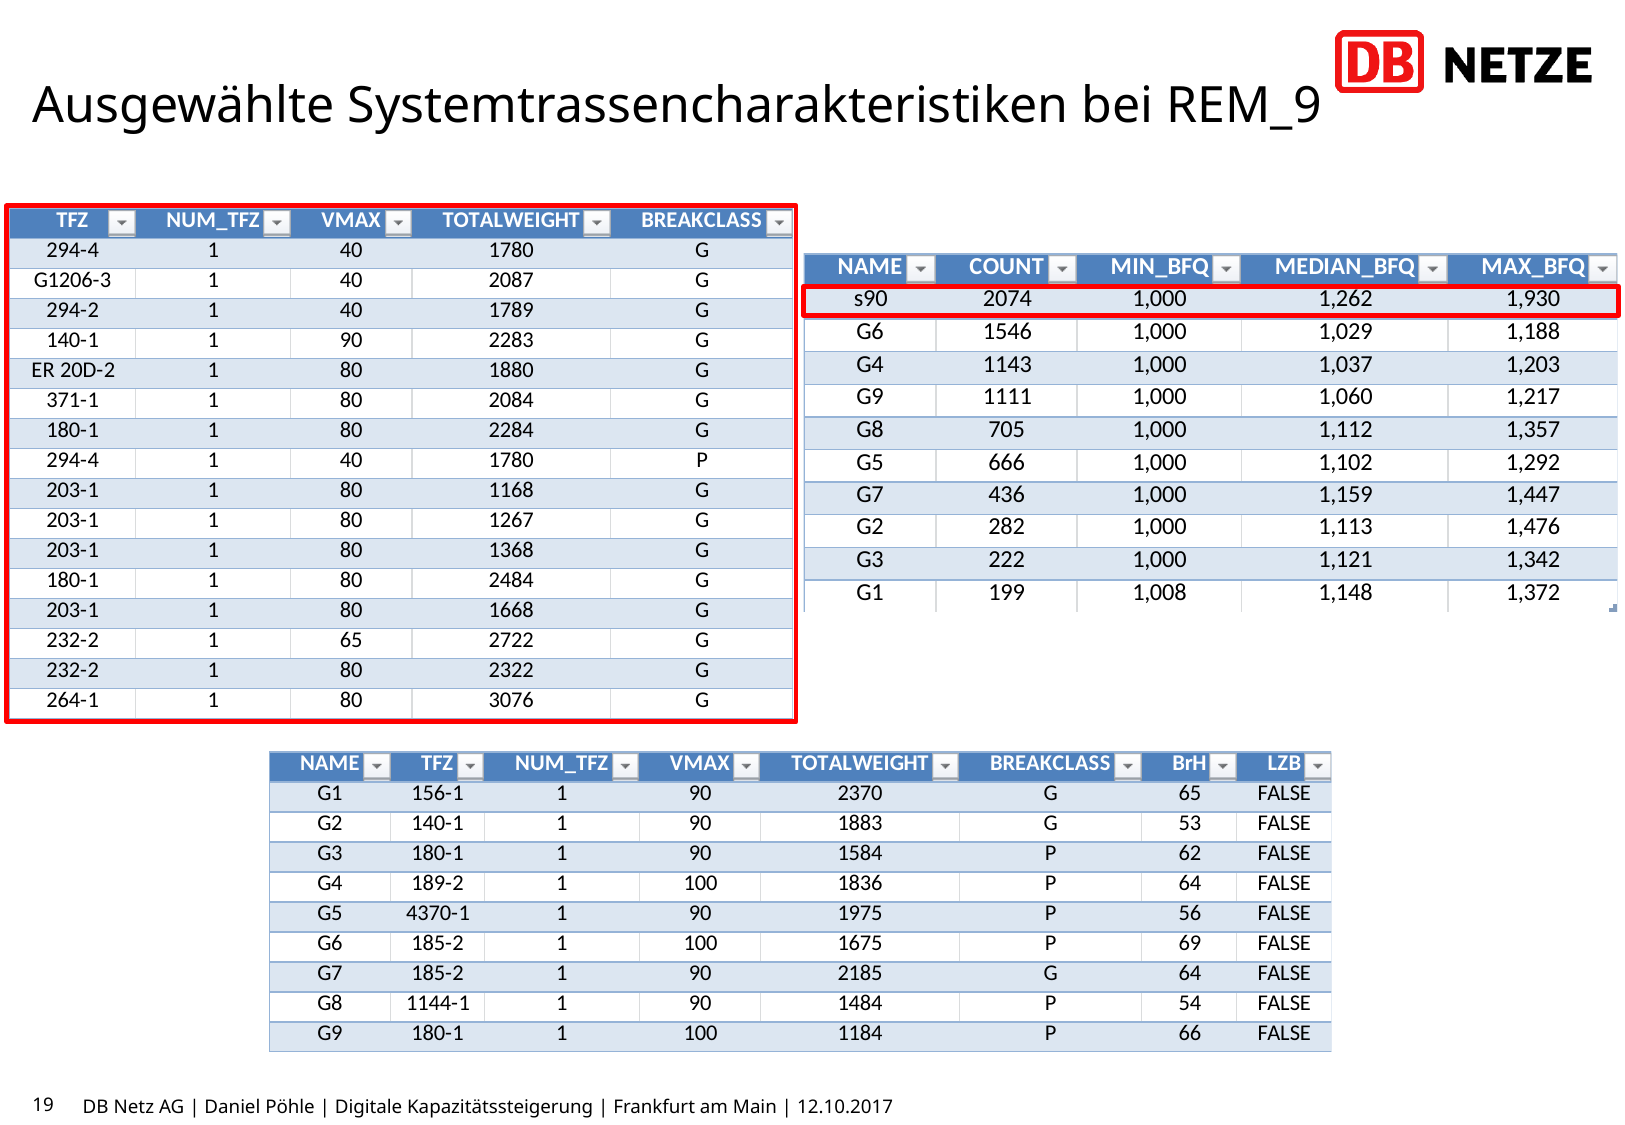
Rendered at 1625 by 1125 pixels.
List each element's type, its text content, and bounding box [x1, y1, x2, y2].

picture [268, 751, 1333, 1053]
picture [8, 207, 795, 720]
slide_number 19 [32, 1097, 80, 1114]
picture [803, 252, 1619, 614]
title Ausgewählte Systemtrassencharakteristiken bei REM_9 [32, 66, 1592, 197]
picture [1335, 30, 1592, 66]
footer DB Netz AG | Daniel Pöhle | Digitale Kapazitätssteigerung | Frankfurt am Main | 12.10.2017 [82, 1097, 1214, 1114]
